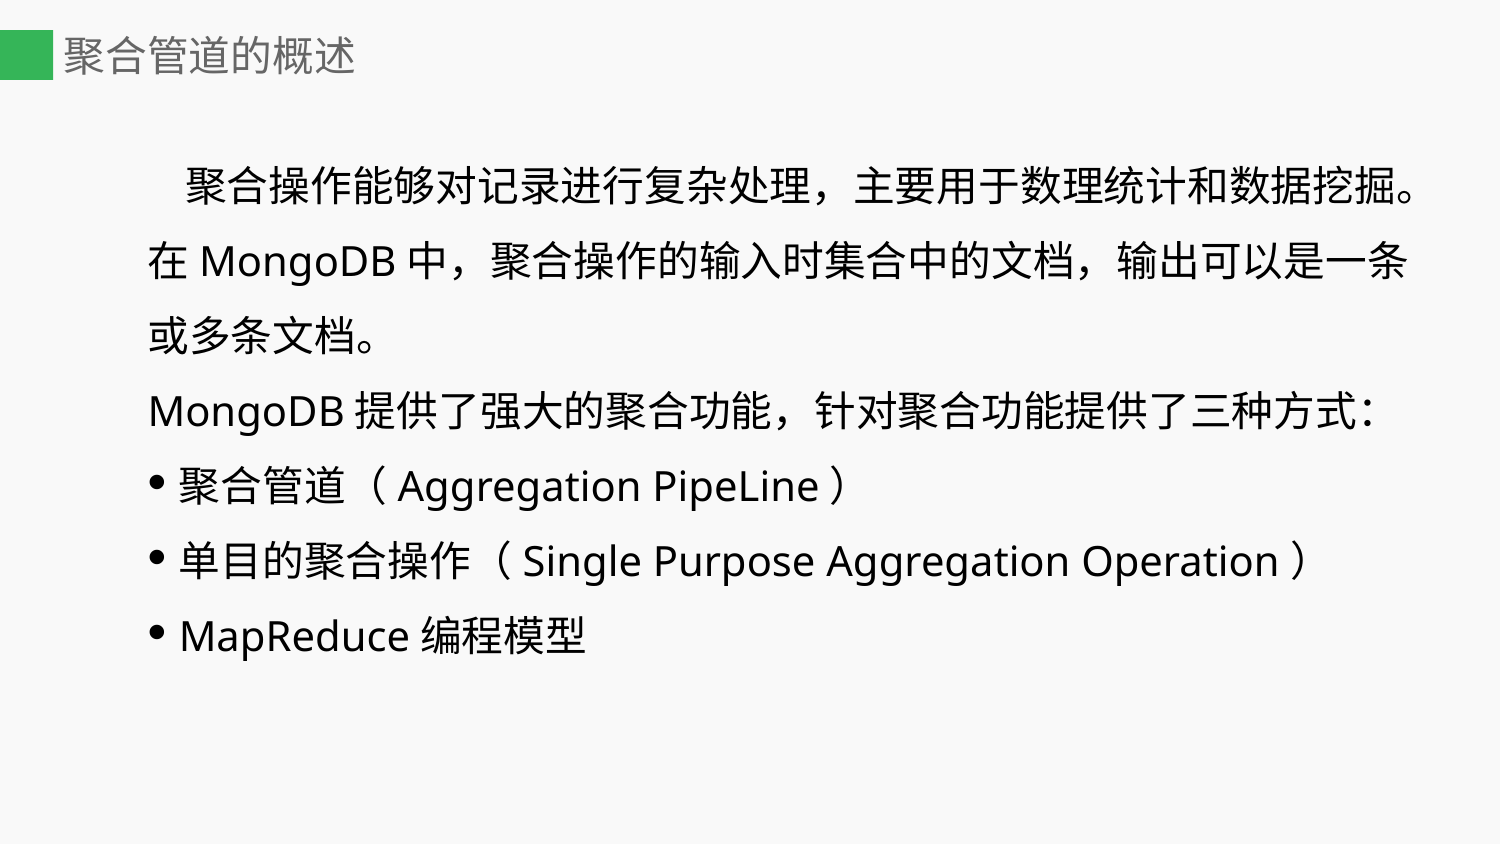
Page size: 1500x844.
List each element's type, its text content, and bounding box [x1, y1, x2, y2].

picture [0, 30, 54, 80]
title 聚合管道的概述 [63, 25, 1480, 85]
text_box 聚合操作能够对记录进行复杂处理，主要用于数理统计和数据挖掘。在MongoDB中，聚合操作的输入时集合中的文档，输出可以是一条或多条文档。 MongoDB提供了强大的聚合功能，针对聚合功能提供了三种方式： 聚合管道（Aggregation PipeLine） 单目的聚合操作（Single Purpose Aggregation Operation） MapReduce编程模型 [135, 134, 1435, 701]
